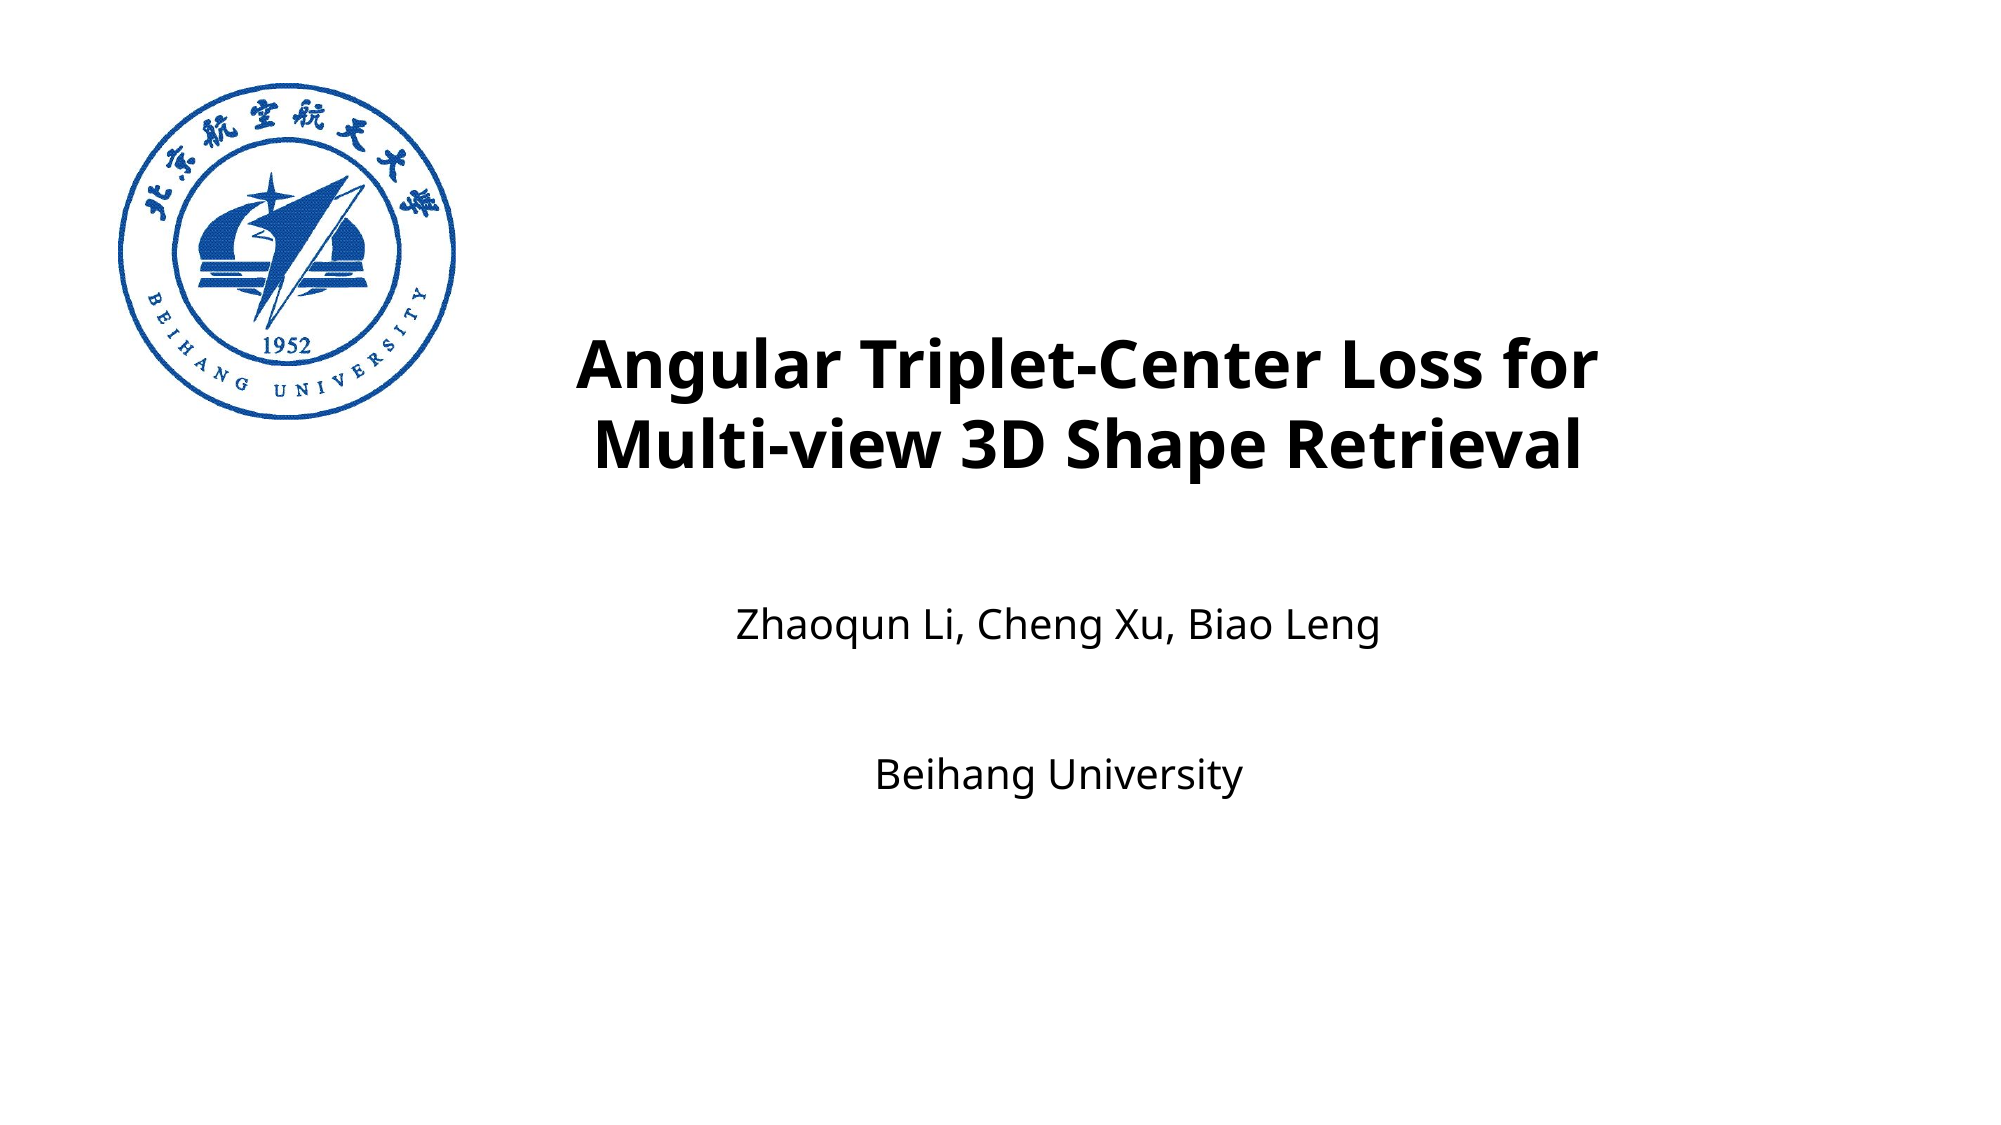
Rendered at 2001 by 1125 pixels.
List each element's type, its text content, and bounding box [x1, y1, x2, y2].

picture [118, 83, 456, 420]
text_box Zhaoqun Li, Cheng Xu, Biao Leng Beihang University [721, 590, 1397, 806]
text_box Angular Triplet-Center Loss for Multi-view 3D Shape Retrieval [483, 314, 1694, 490]
